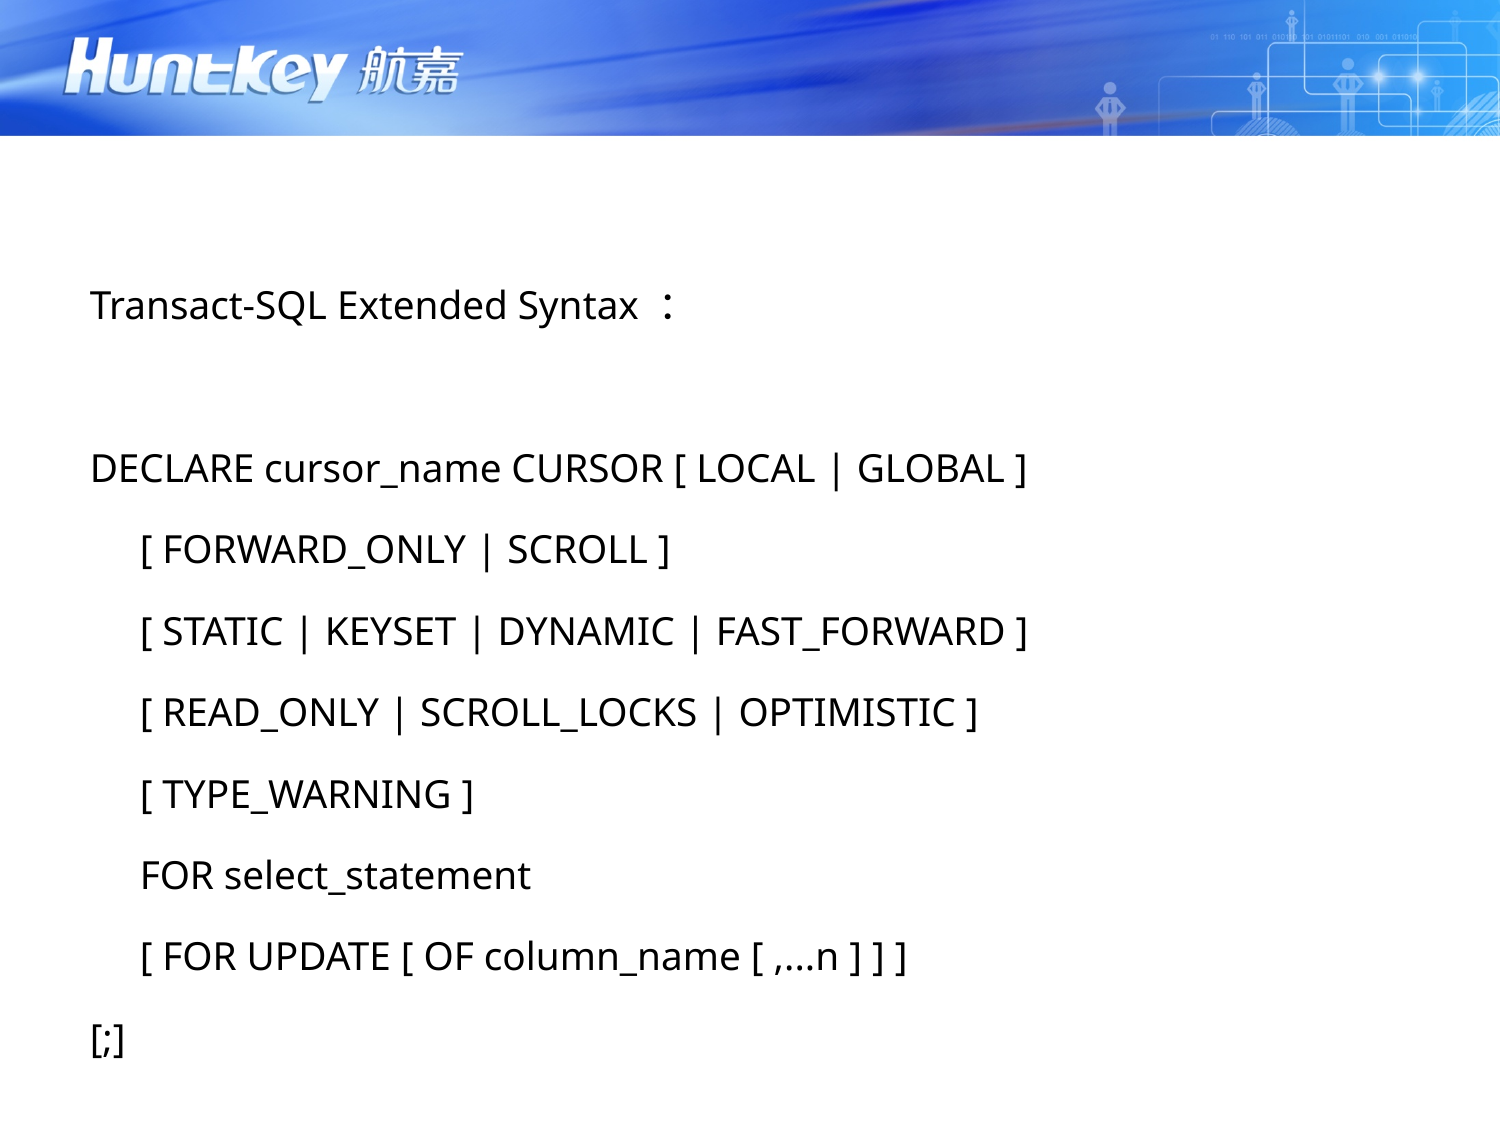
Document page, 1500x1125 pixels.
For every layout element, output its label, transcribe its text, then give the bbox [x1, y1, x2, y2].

list Transact-SQL Extended Syntax ： DECLARE cursor_name CURSOR [ LOCAL | GLOBAL ] [ FORWARD_ONLY | SCROLL ] [ STATIC | KEYSET | DYNAMIC | FAST_FORWARD ] [ READ_ONLY | SCROLL_LOCKS | OPTIMISTIC ] [ TYPE_WARNING ] FOR select_statement [ FOR UPDATE [ OF column_name [ ,...n ] ] ] [;] [75, 249, 1425, 1071]
picture [0, 0, 1500, 1125]
